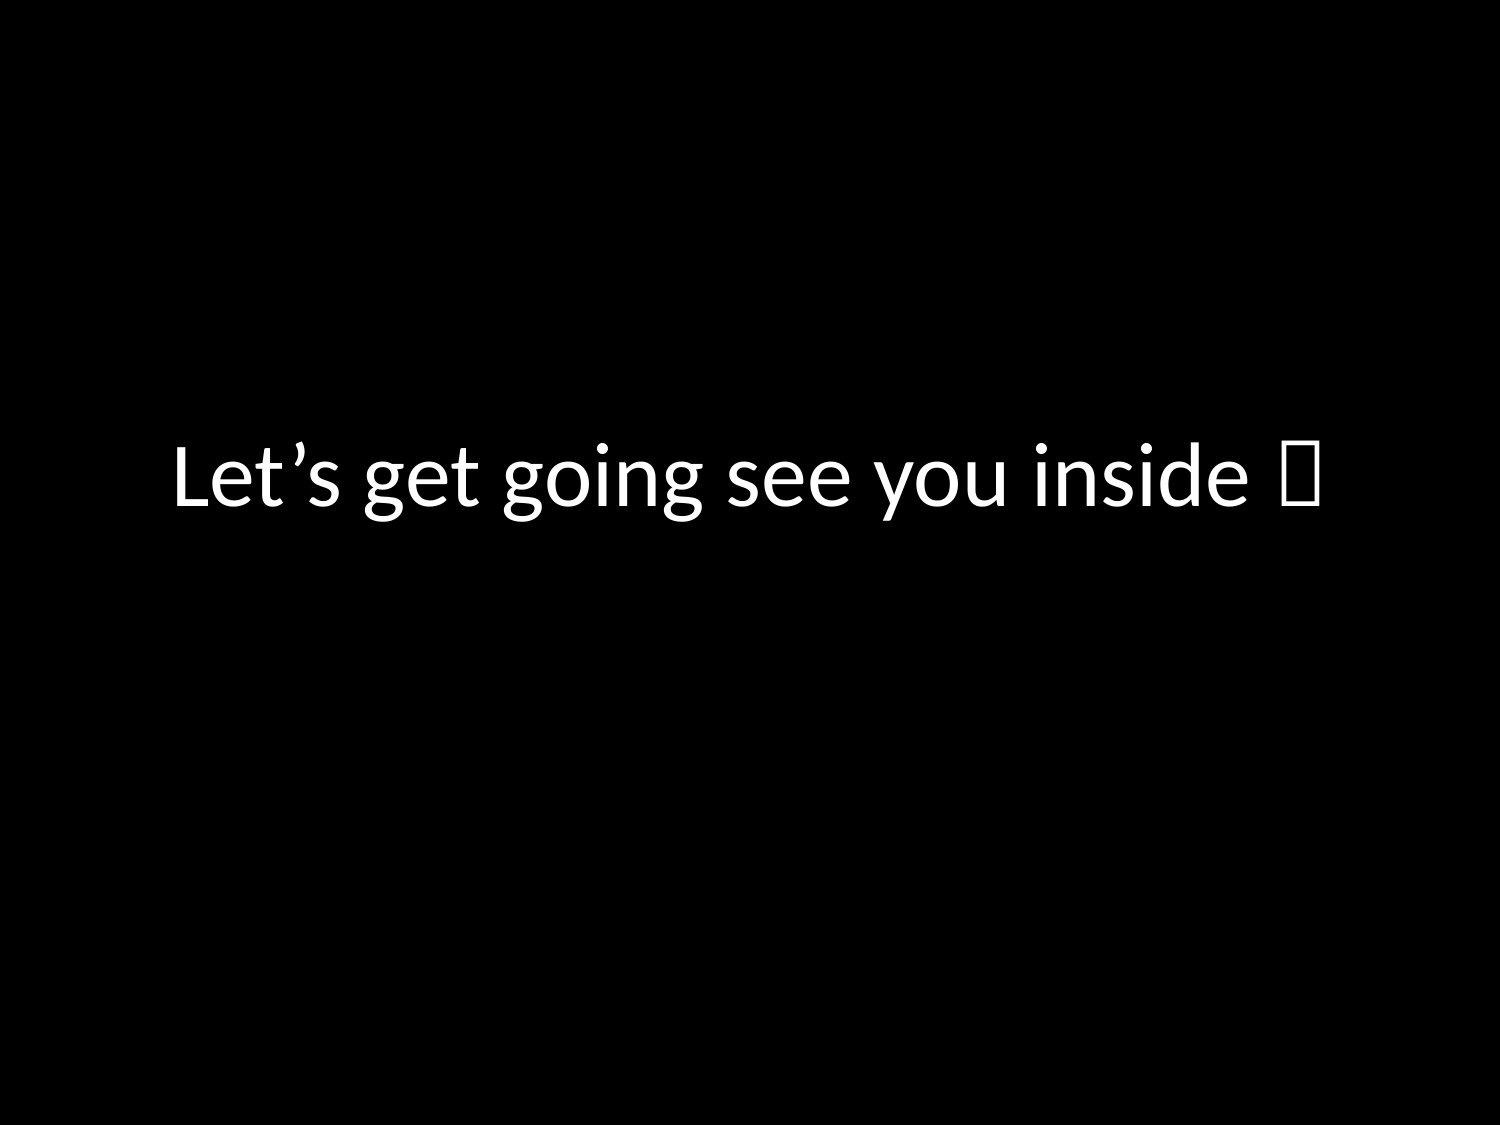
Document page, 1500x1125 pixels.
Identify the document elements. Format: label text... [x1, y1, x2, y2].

title Let’s get going see you inside  [112, 349, 1388, 591]
